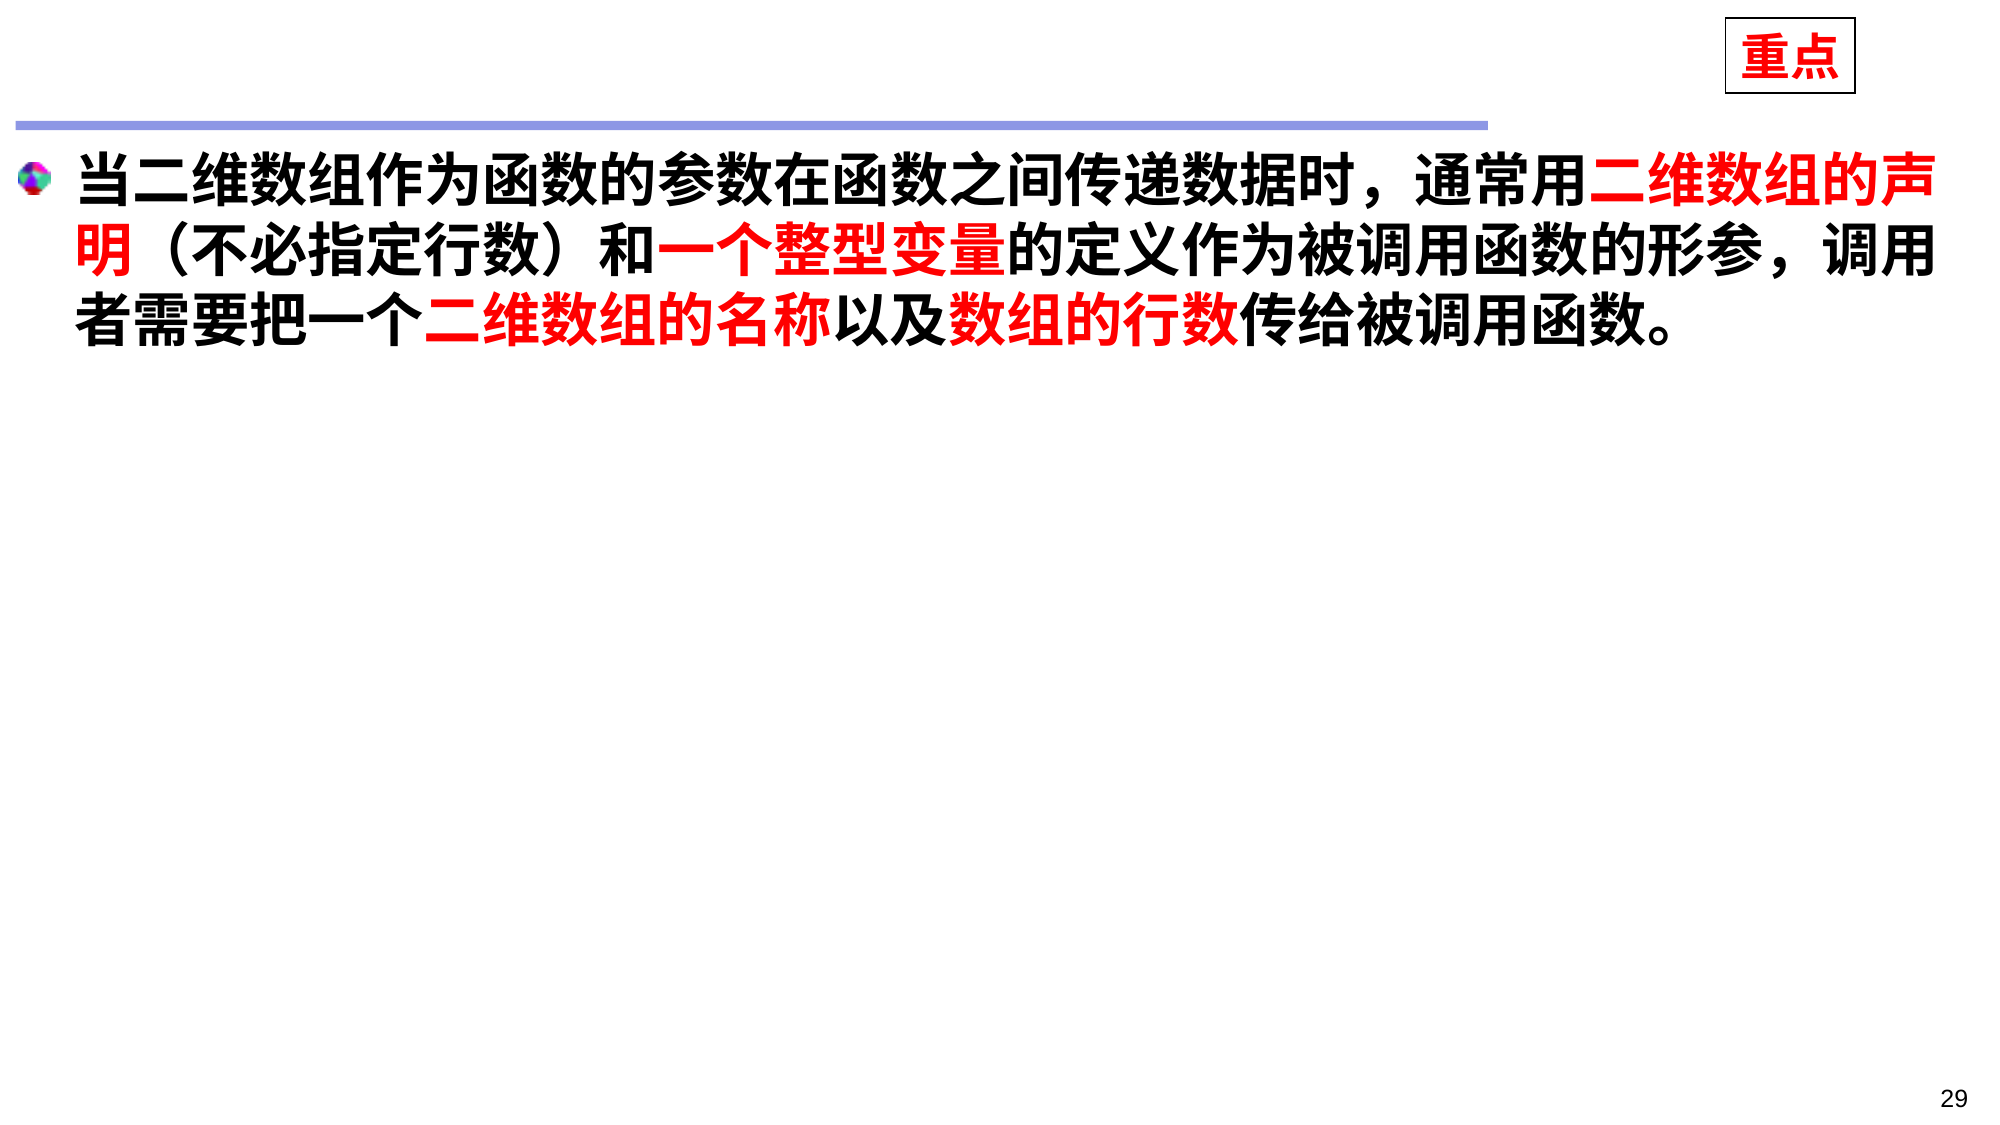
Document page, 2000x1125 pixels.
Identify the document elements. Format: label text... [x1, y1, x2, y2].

text_box 重点 [1725, 18, 1856, 93]
text_box 29 [1786, 1074, 1984, 1113]
picture [18, 162, 51, 195]
list 当二维数组作为函数的参数在函数之间传递数据时，通常用二维数组的声明（不必指定行数）和一个整型变量的定义作为被调用函数的形参，调用者需要把一个二维数组的名称以及数组的行数传给被调用函数。 [15, 141, 1984, 1118]
